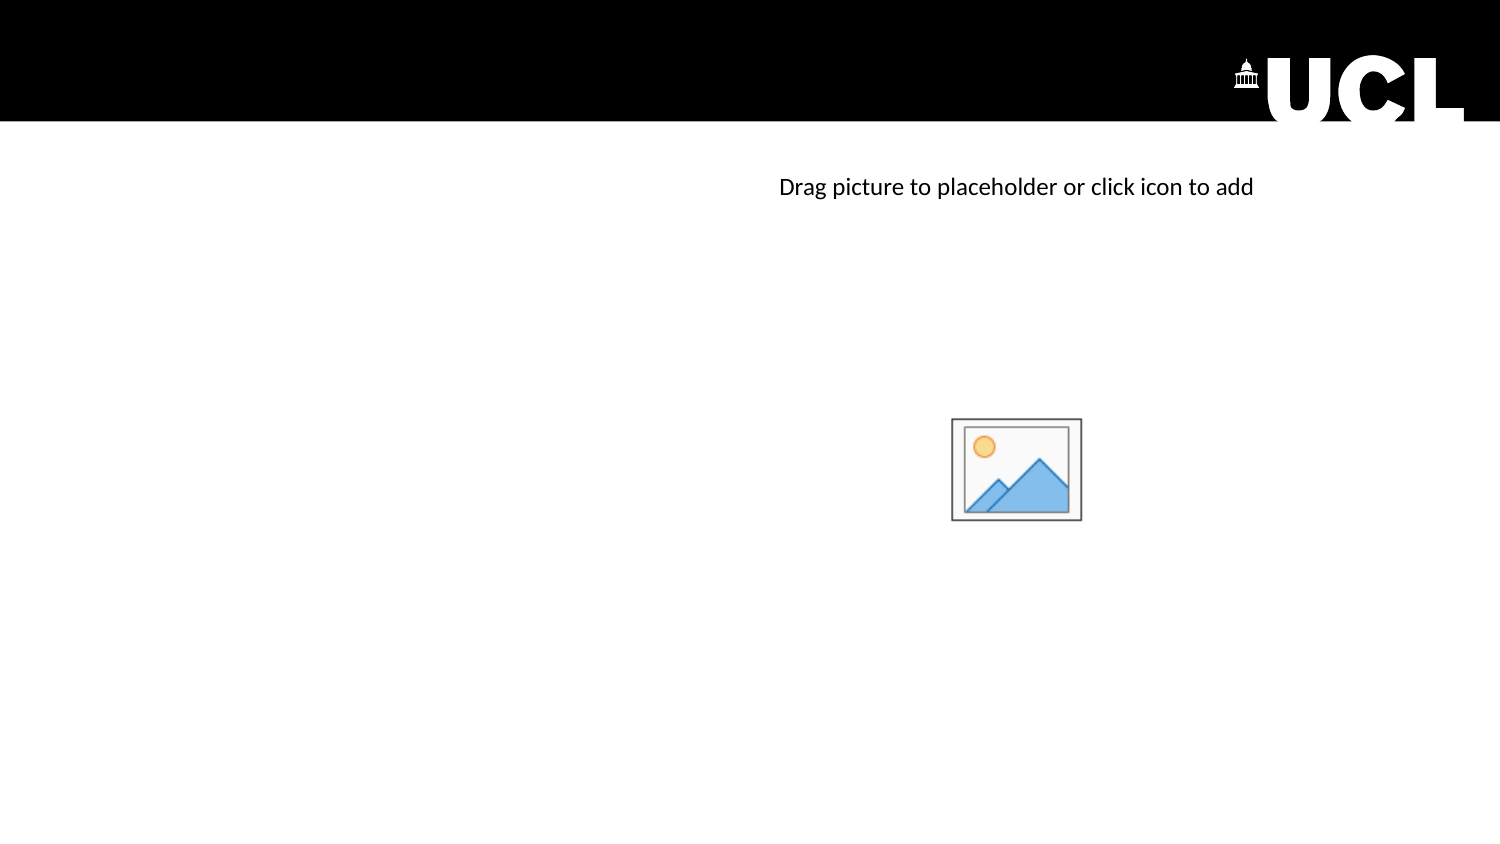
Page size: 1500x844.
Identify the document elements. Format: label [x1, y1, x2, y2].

picture [1234, 58, 1259, 88]
picture [637, 163, 1398, 778]
